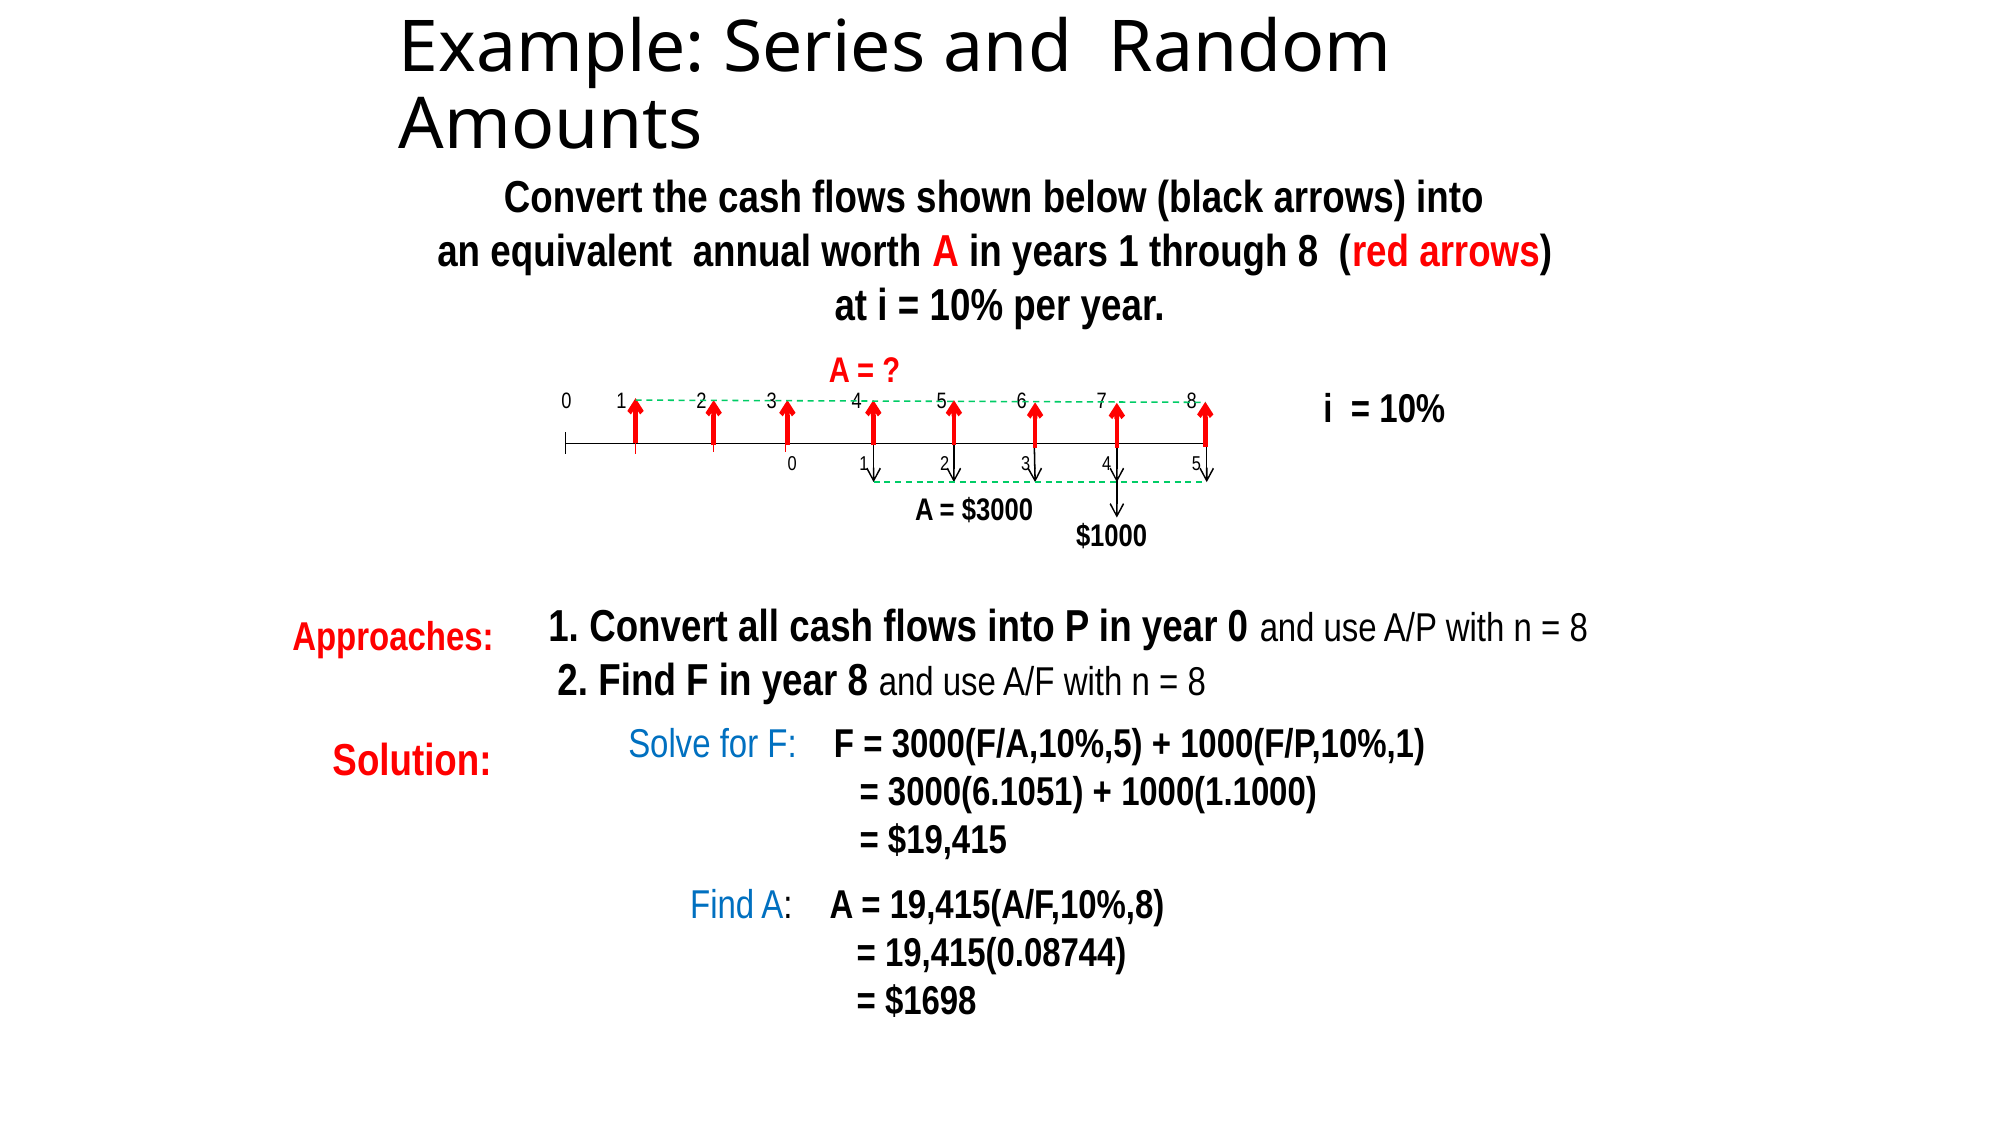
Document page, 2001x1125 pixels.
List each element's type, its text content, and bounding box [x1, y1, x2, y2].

text_box A = $3000 [900, 507, 1049, 535]
title Example: Series and Random Amounts [383, 26, 1614, 148]
text_box Solve for F: F = 3000(F/A,10%,5) + 1000(F/P,10%,1) = 3000(6.1051) + 1000(1.1000) = $19,415 [613, 709, 1441, 870]
text_box 0 1 2 3 4 5 [1117, 443, 1239, 507]
text_box Convert the cash flows shown below (black arrows) into an equivalent annual worth A in years 1 through 8 (red arrows) at i = 10% per year. [316, 160, 1683, 337]
text_box Find A: A = 19,415(A/F,10%,8) = 19,415(0.08744) = $1698 [638, 870, 1402, 1030]
text_box Approaches: [277, 602, 509, 666]
text_box 1. Convert all cash flows into P in year 0 and use A/P with n = 8 2. Find F in year 8 and use A/F with n = 8 [533, 589, 1603, 712]
text_box 0 1 2 3 4 5 [772, 444, 1116, 507]
text_box 0 1 2 3 4 5 6 7 8 [541, 378, 1252, 420]
text_box $1000 [1061, 507, 1163, 560]
text_box i = 10% [1308, 375, 1461, 438]
text_box A = ? [814, 339, 916, 397]
text_box Solution: [317, 723, 507, 792]
